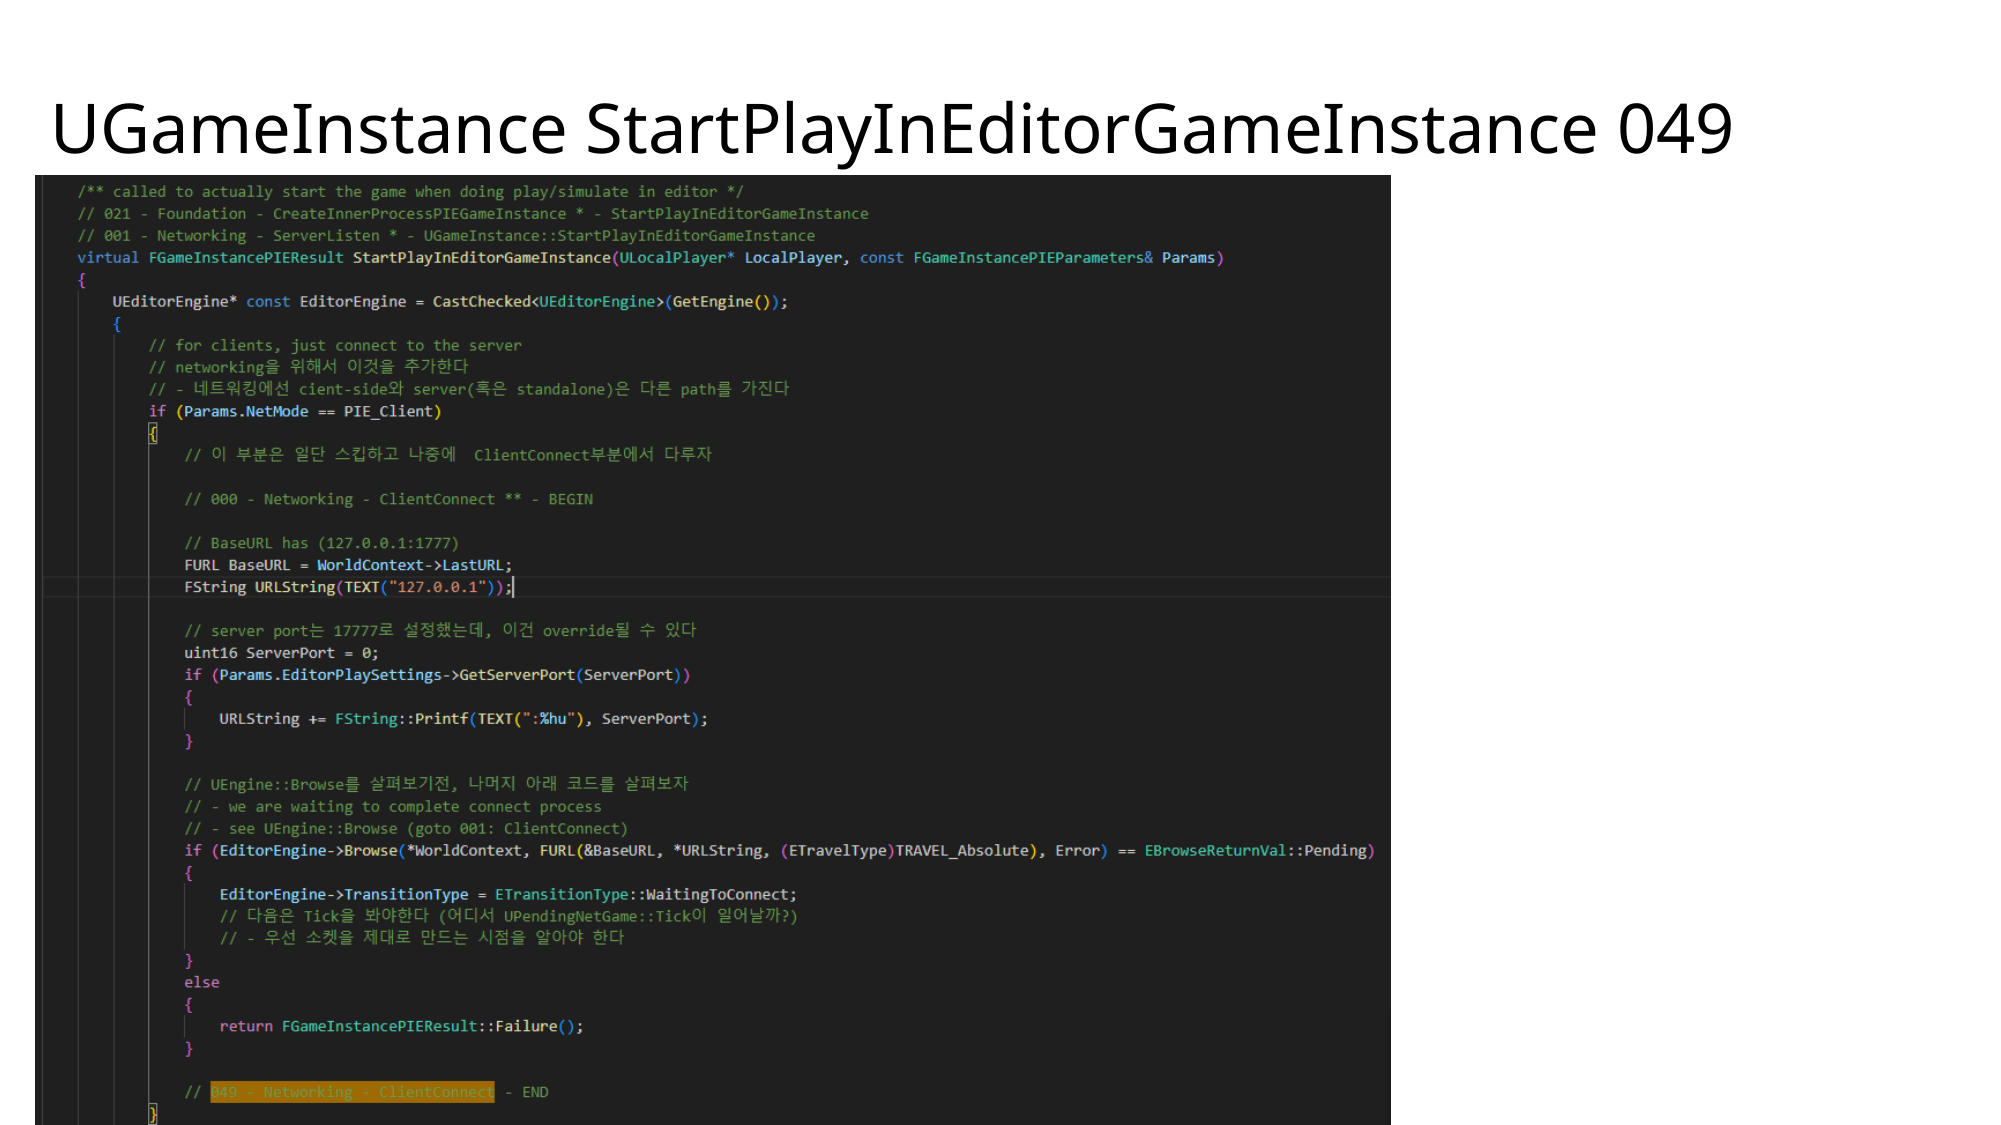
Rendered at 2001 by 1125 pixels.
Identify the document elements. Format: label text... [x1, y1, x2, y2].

text_box UGameInstance StartPlayInEditorGameInstance 049 [34, 67, 1760, 195]
picture [34, 175, 1391, 1125]
